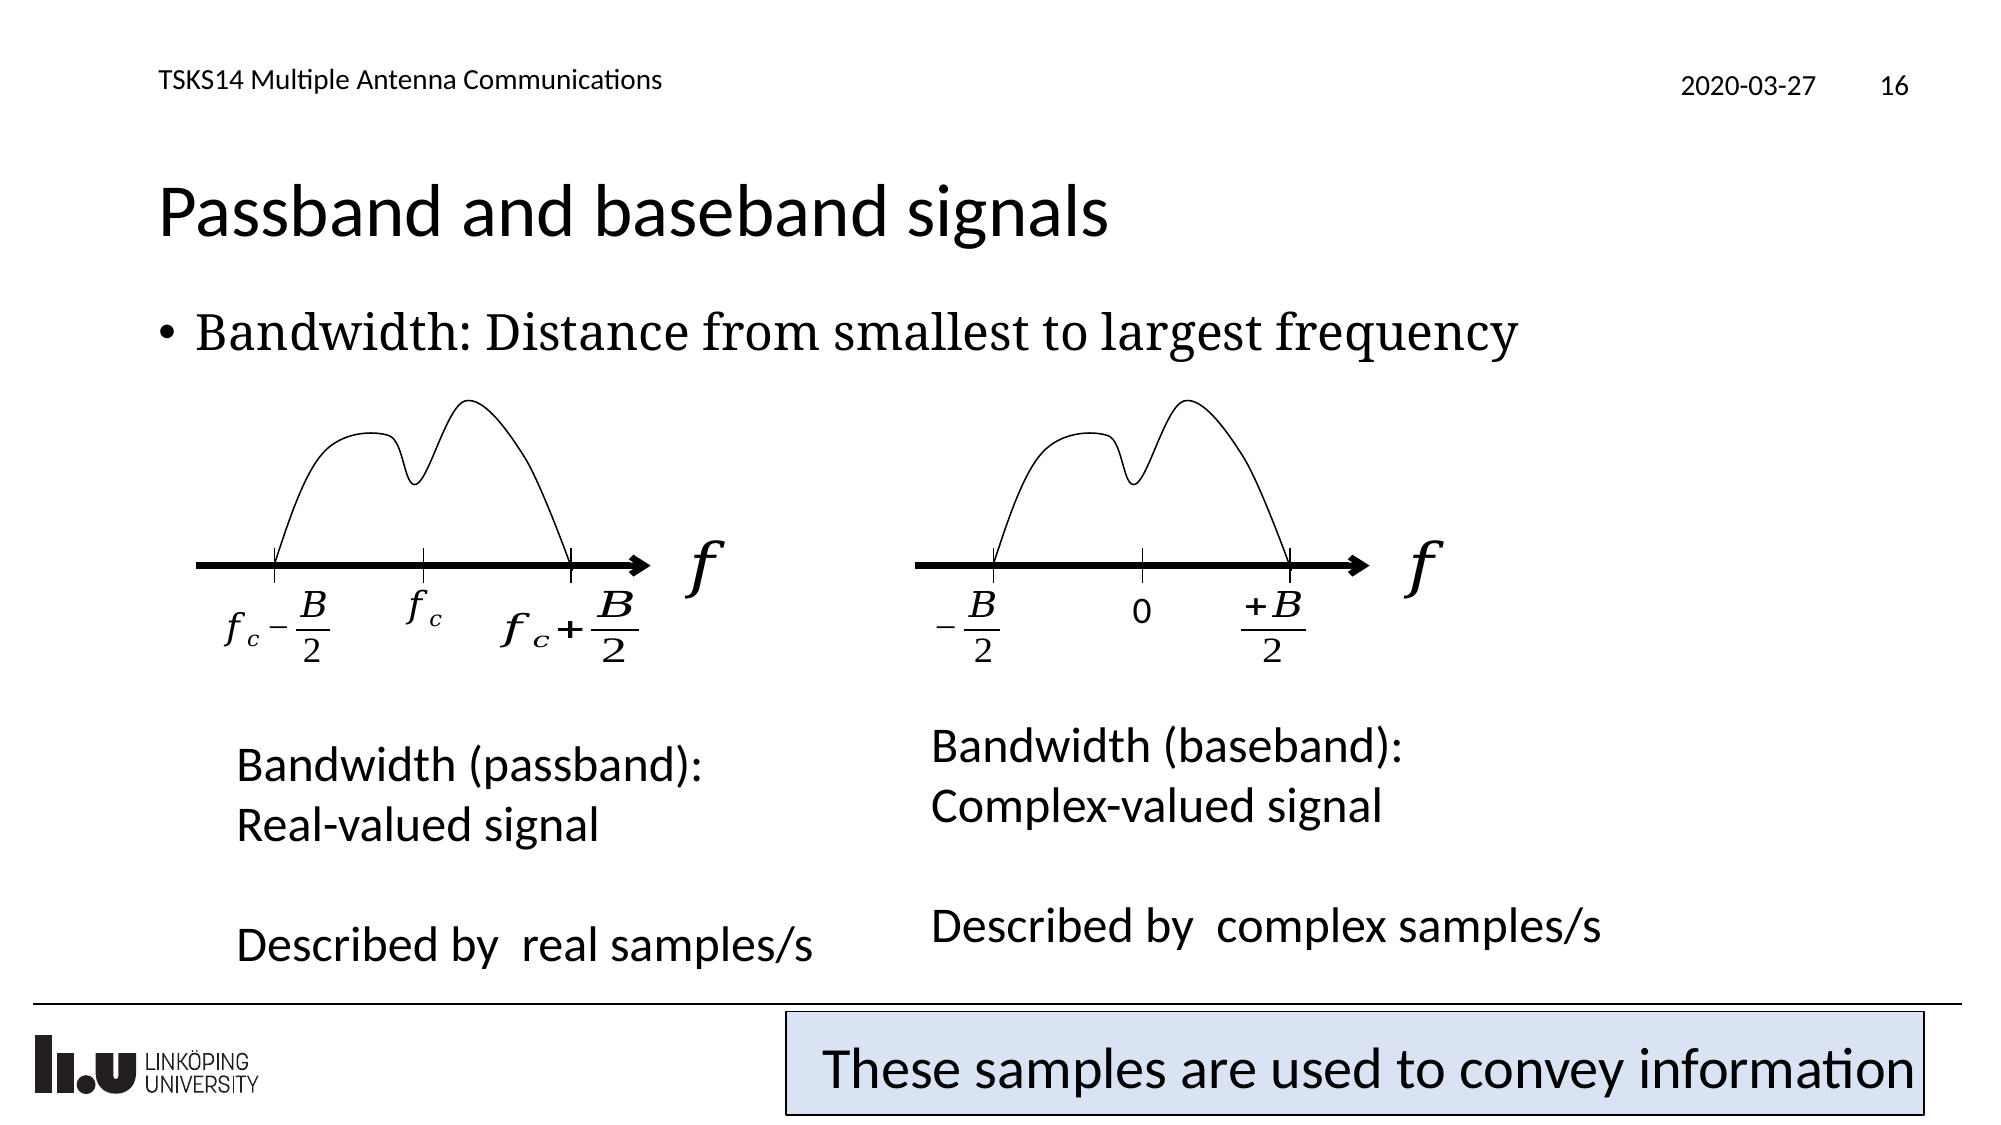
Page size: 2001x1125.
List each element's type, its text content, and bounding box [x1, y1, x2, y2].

title Passband and baseband signals [143, 163, 1924, 300]
slide_number 16 [1802, 59, 1924, 103]
text_box [786, 1011, 1924, 1116]
list Bandwidth: Distance from smallest to largest frequency [143, 300, 1924, 387]
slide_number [1518, 59, 1802, 103]
footer TSKS14 Multiple Antenna Communications [143, 59, 1484, 103]
text_box These samples are used to convey information [807, 1022, 1932, 1108]
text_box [187, 400, 864, 982]
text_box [895, 400, 1638, 988]
